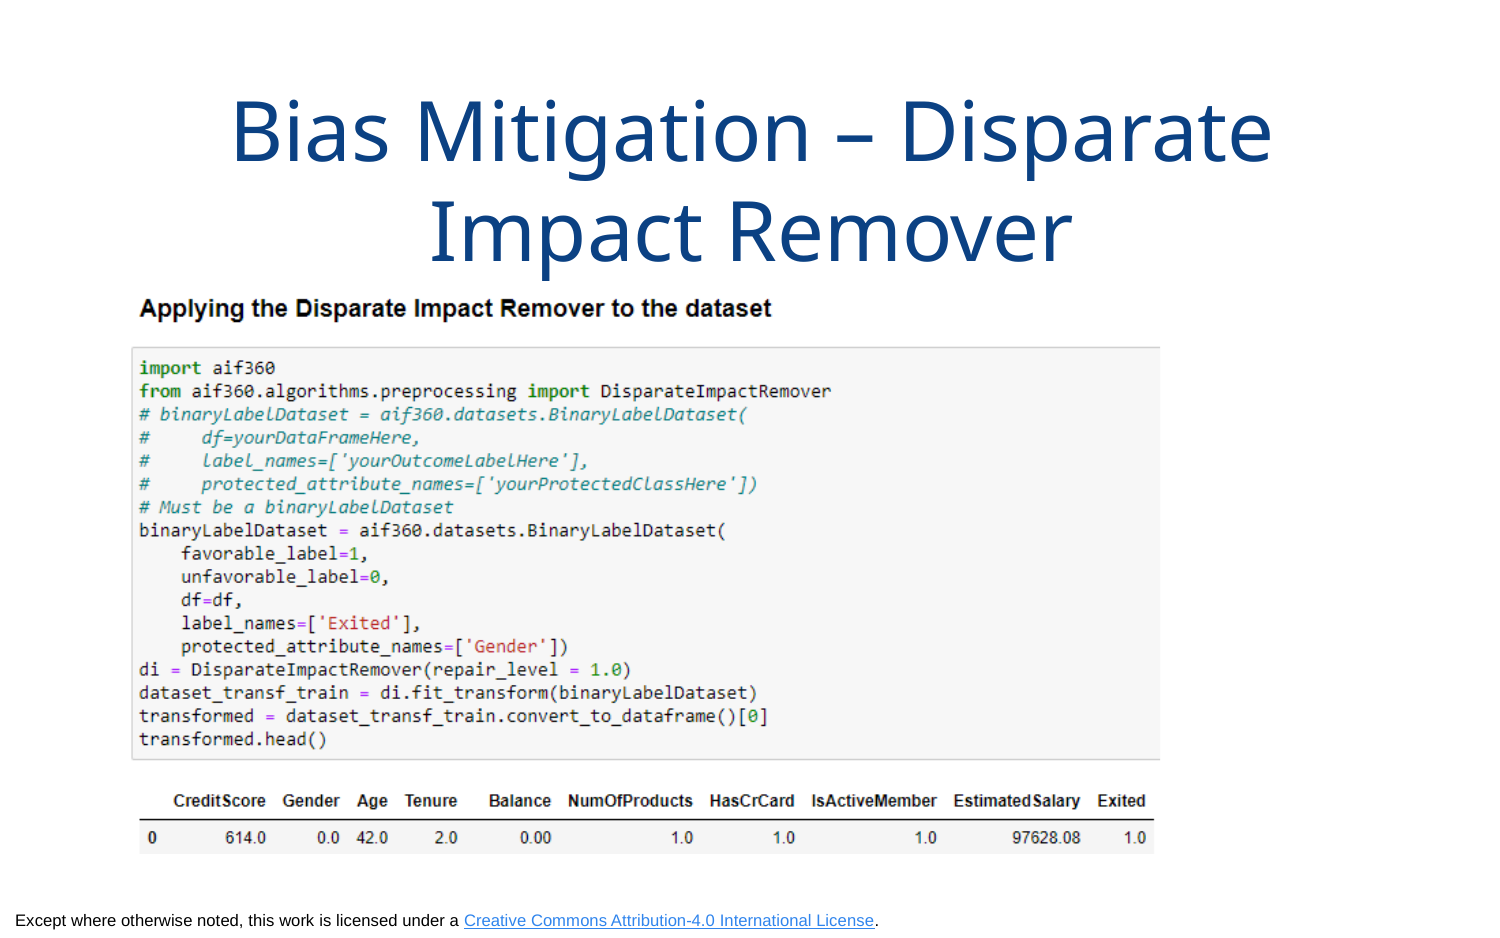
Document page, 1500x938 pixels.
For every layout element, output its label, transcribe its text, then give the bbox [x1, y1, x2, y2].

title Bias Mitigation – Disparate Impact Remover [75, 165, 1430, 294]
picture [122, 291, 1161, 854]
